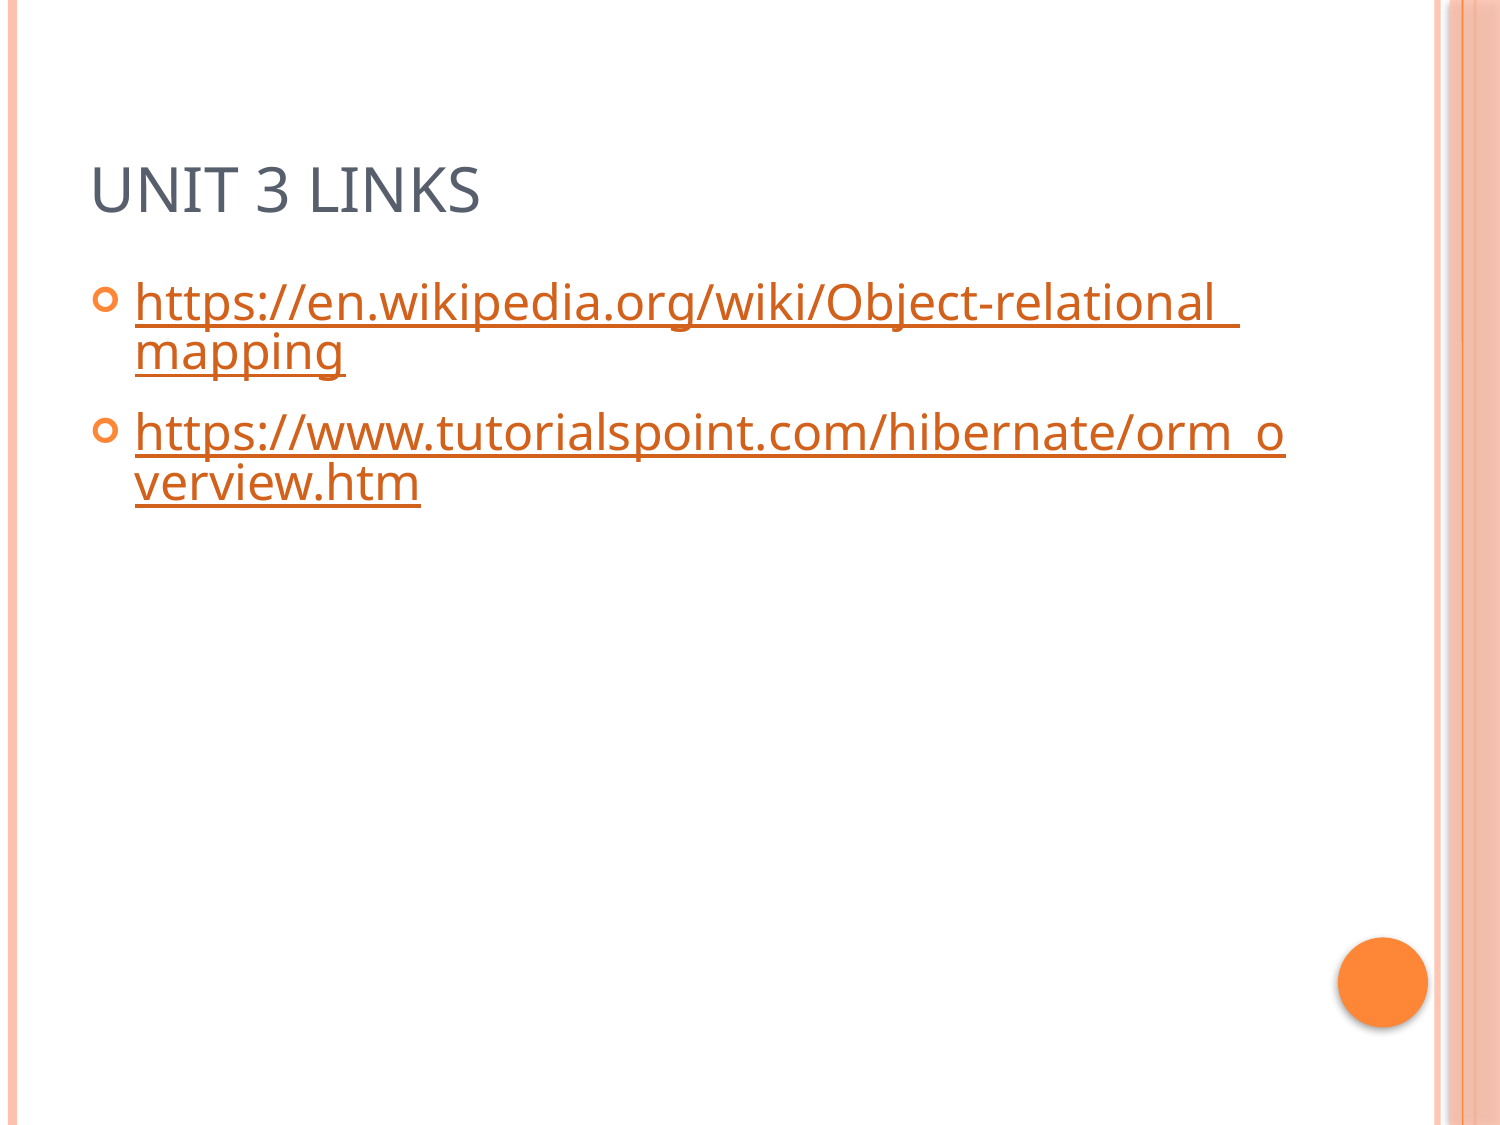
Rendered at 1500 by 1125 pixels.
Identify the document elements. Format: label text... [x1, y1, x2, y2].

list https://en.wikipedia.org/wiki/Object-relational_mapping https://www.tutorialspoint.com/hibernate/orm_overview.htm [75, 262, 1300, 1062]
title Unit 3 links [75, 45, 1300, 233]
